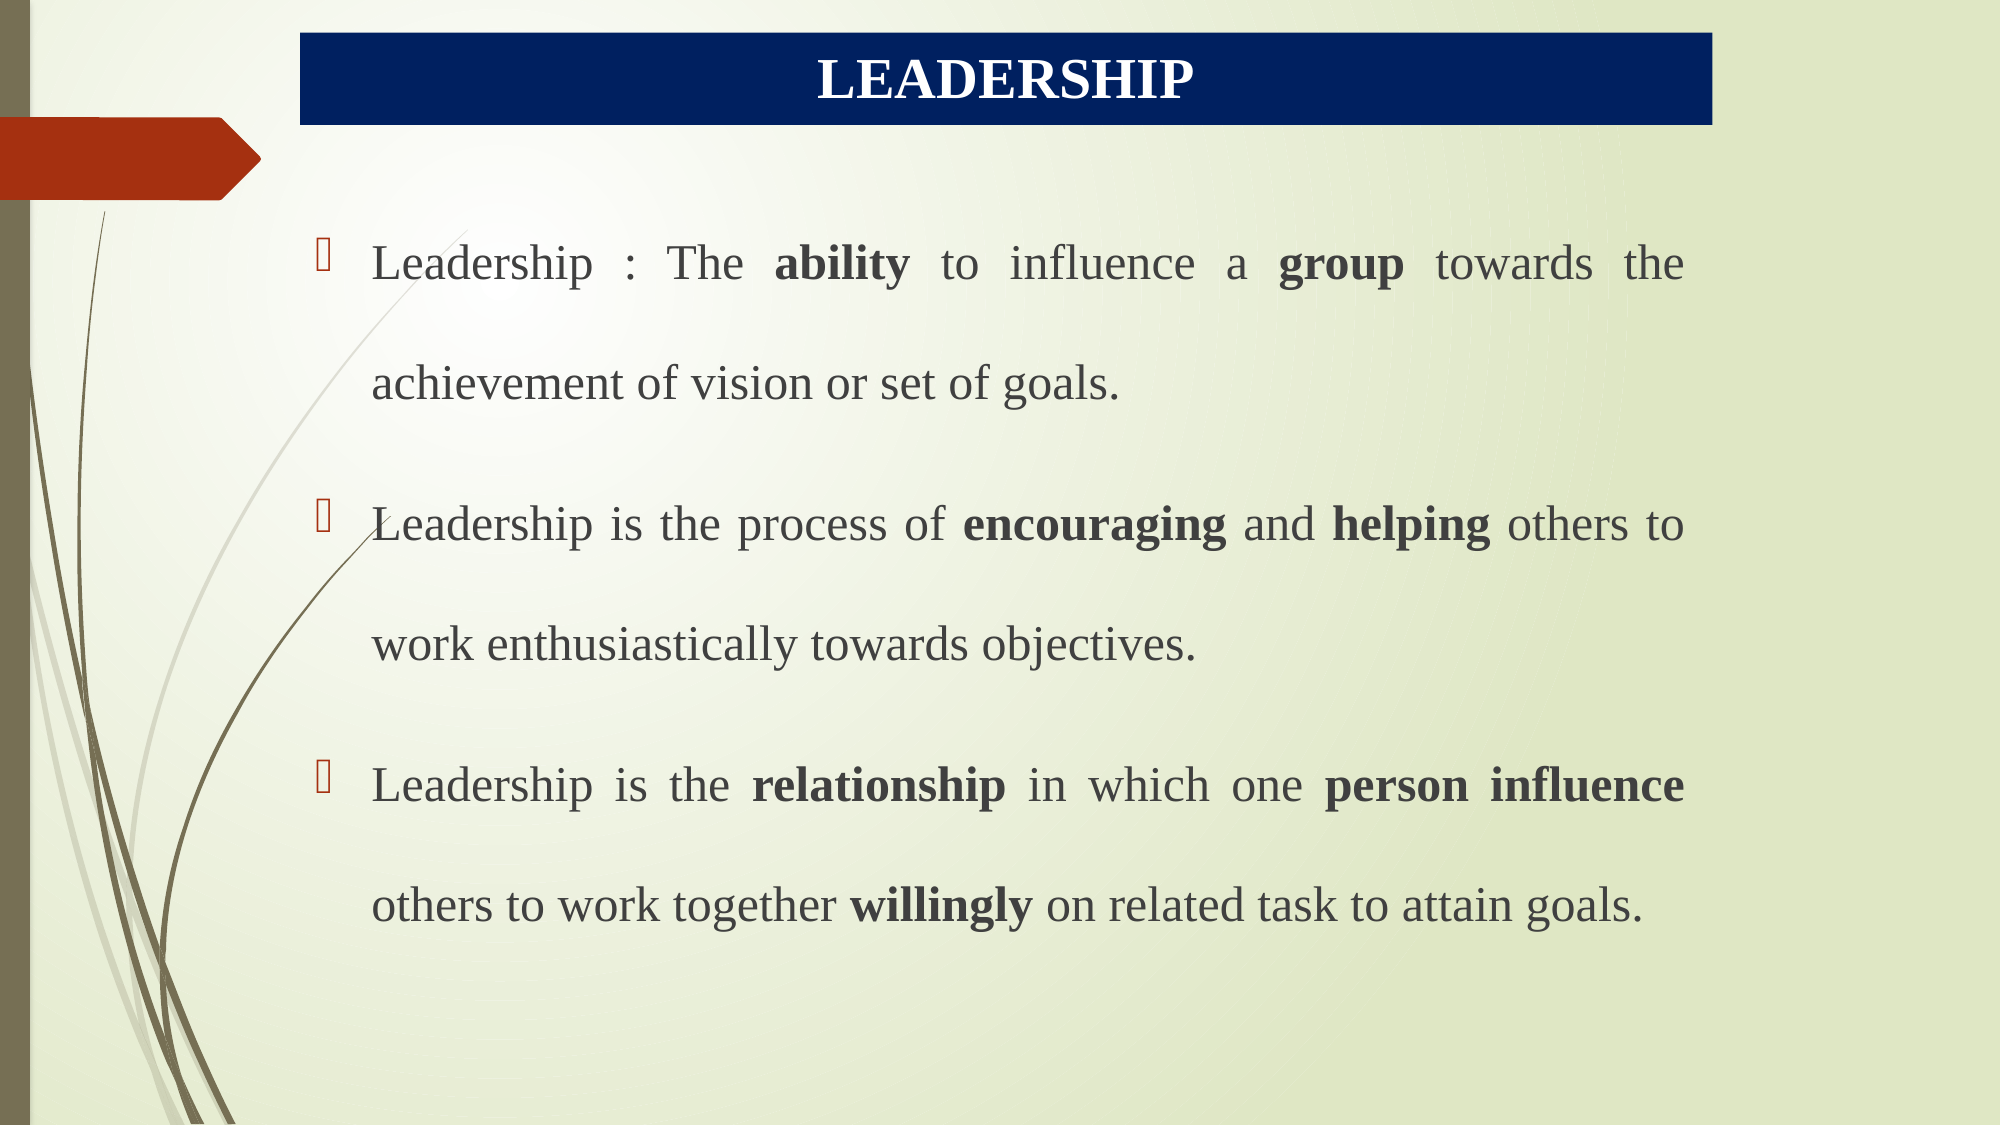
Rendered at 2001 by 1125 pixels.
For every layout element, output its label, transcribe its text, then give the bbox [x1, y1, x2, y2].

title LEADERSHIP [300, 32, 1713, 125]
list Leadership : The ability to influence a group towards the achievement of vision or set of goals. Leadership is the process of encouraging and helping others to work enthusiastically towards objectives. Leadership is the relationship in which one person influence others to work together willingly on related task to attain goals. [300, 162, 1700, 1088]
